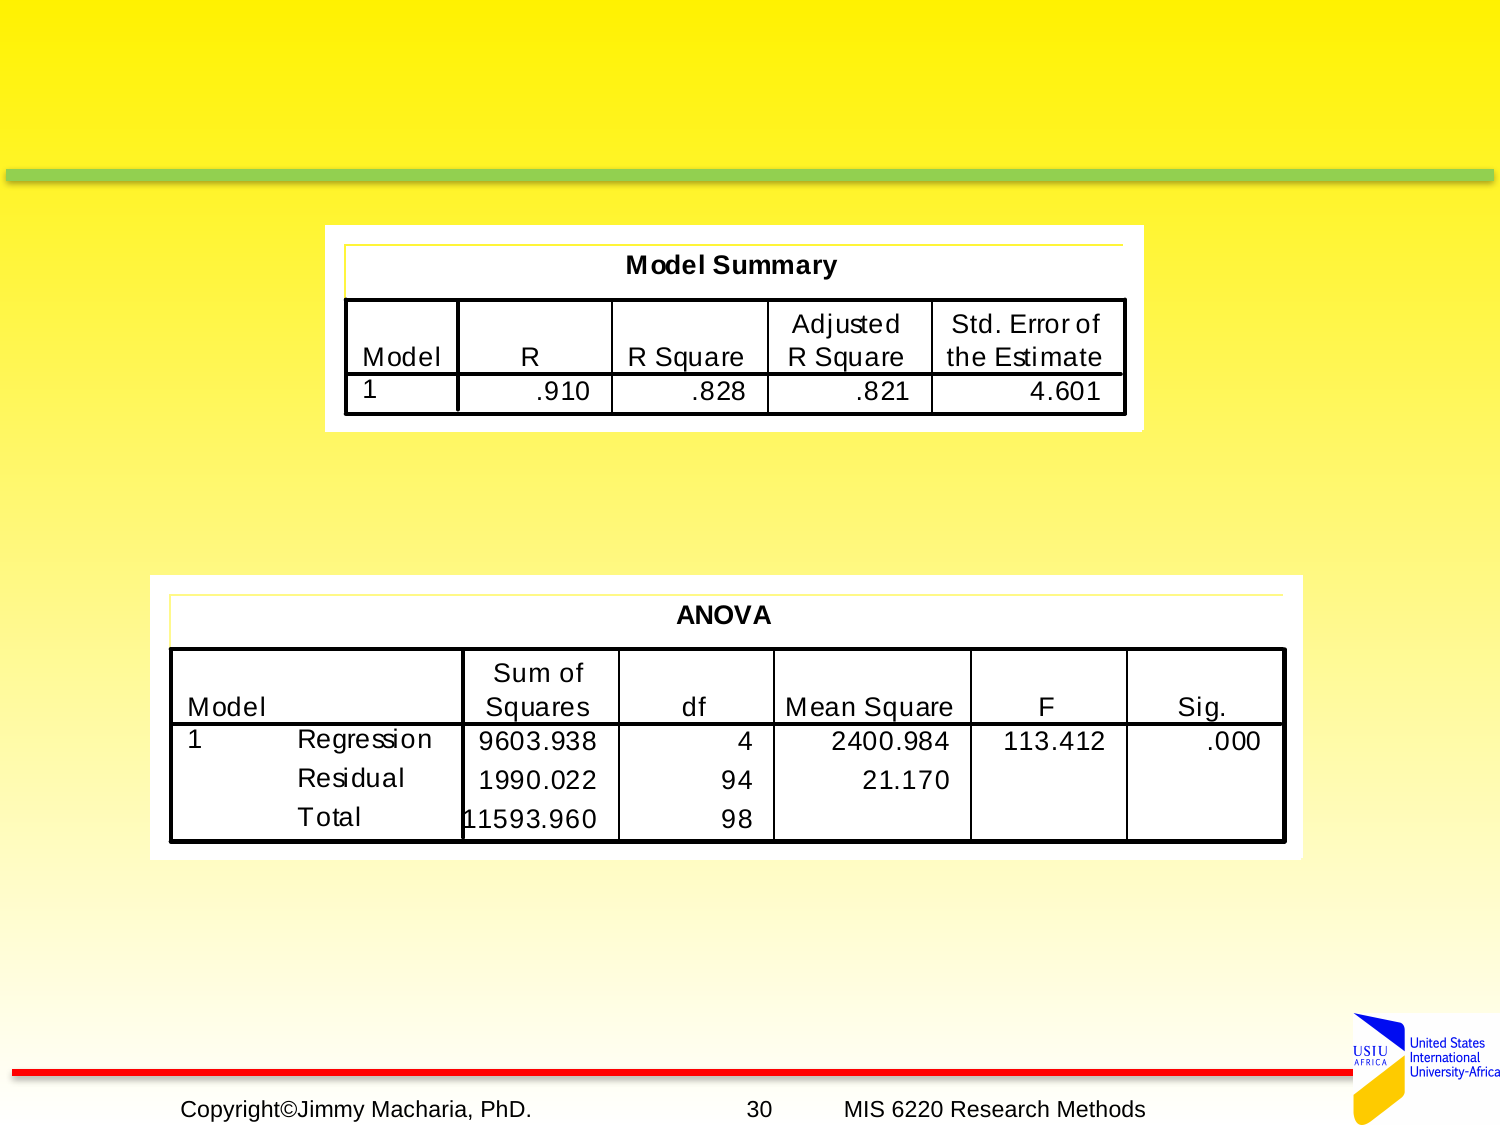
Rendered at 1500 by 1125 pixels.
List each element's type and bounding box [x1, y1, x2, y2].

picture [1353, 1013, 1500, 1125]
picture [149, 574, 1351, 874]
picture [324, 224, 1178, 442]
